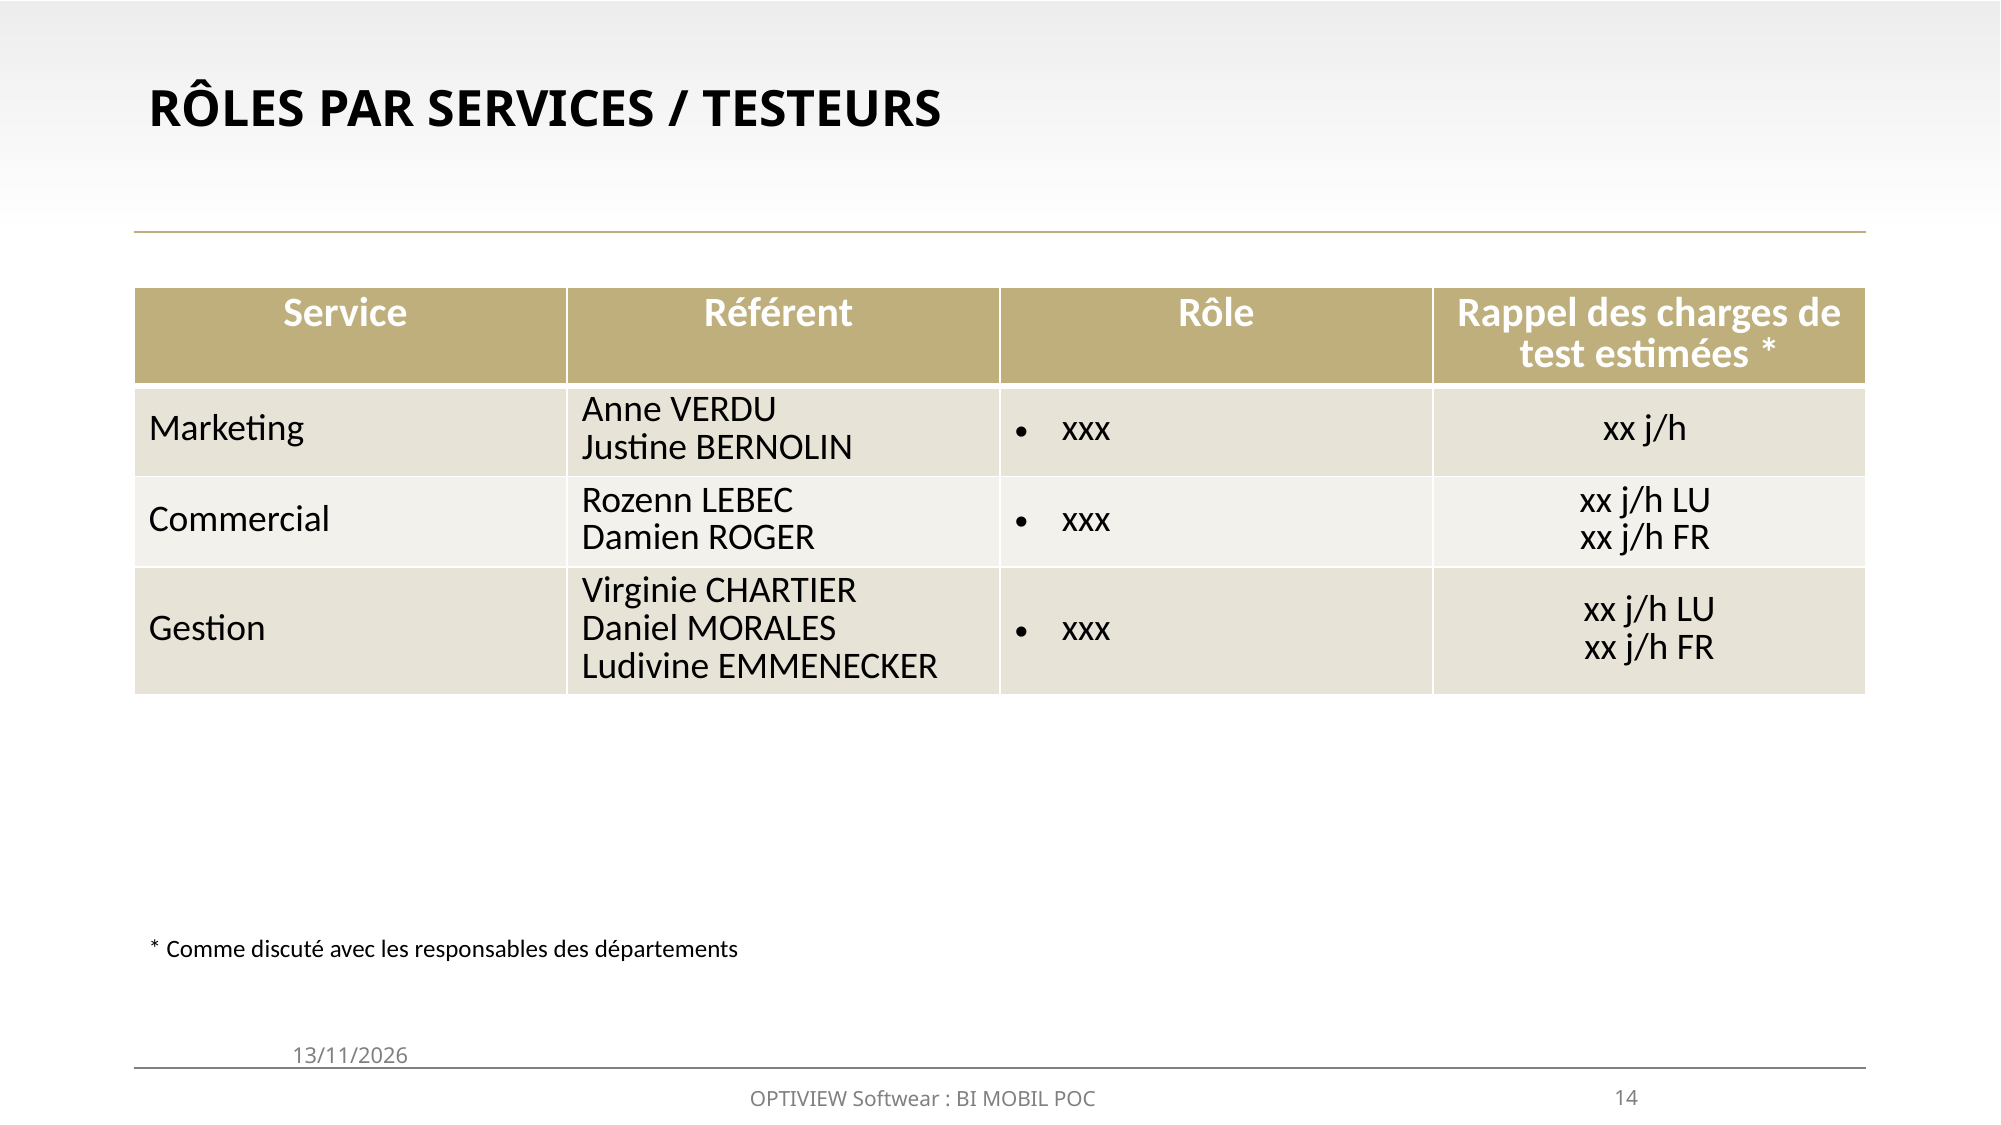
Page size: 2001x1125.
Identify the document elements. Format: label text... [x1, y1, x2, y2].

table_cell Marketing [135, 389, 566, 476]
table_cell Gestion [135, 568, 566, 694]
table_header Rappel des charges de test estimées * [1434, 288, 1865, 383]
title Rôles par services / testeurs [133, 66, 1867, 147]
table_cell Virginie CHARTIER Daniel MORALES Ludivine EMMENECKER [568, 568, 999, 694]
table_cell xxx [1001, 389, 1432, 476]
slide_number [133, 1042, 567, 1071]
table_header Référent [568, 288, 999, 383]
text_box * Comme discuté avec les responsables des départements [133, 924, 1263, 970]
table_cell xxx [1001, 568, 1432, 694]
table_header Service [135, 288, 566, 383]
table_cell xxx [1001, 477, 1432, 566]
table_cell Anne VERDU Justine BERNOLIN [568, 389, 999, 476]
table_cell xx j/h [1434, 389, 1865, 476]
table_cell xx j/h LU xx j/h FR [1434, 477, 1865, 566]
table_header Rôle [1001, 288, 1432, 383]
table_cell Commercial [135, 477, 566, 566]
table_cell xx j/h LU xx j/h FR [1434, 568, 1865, 694]
table_cell Rozenn LEBEC Damien ROGER [568, 477, 999, 566]
